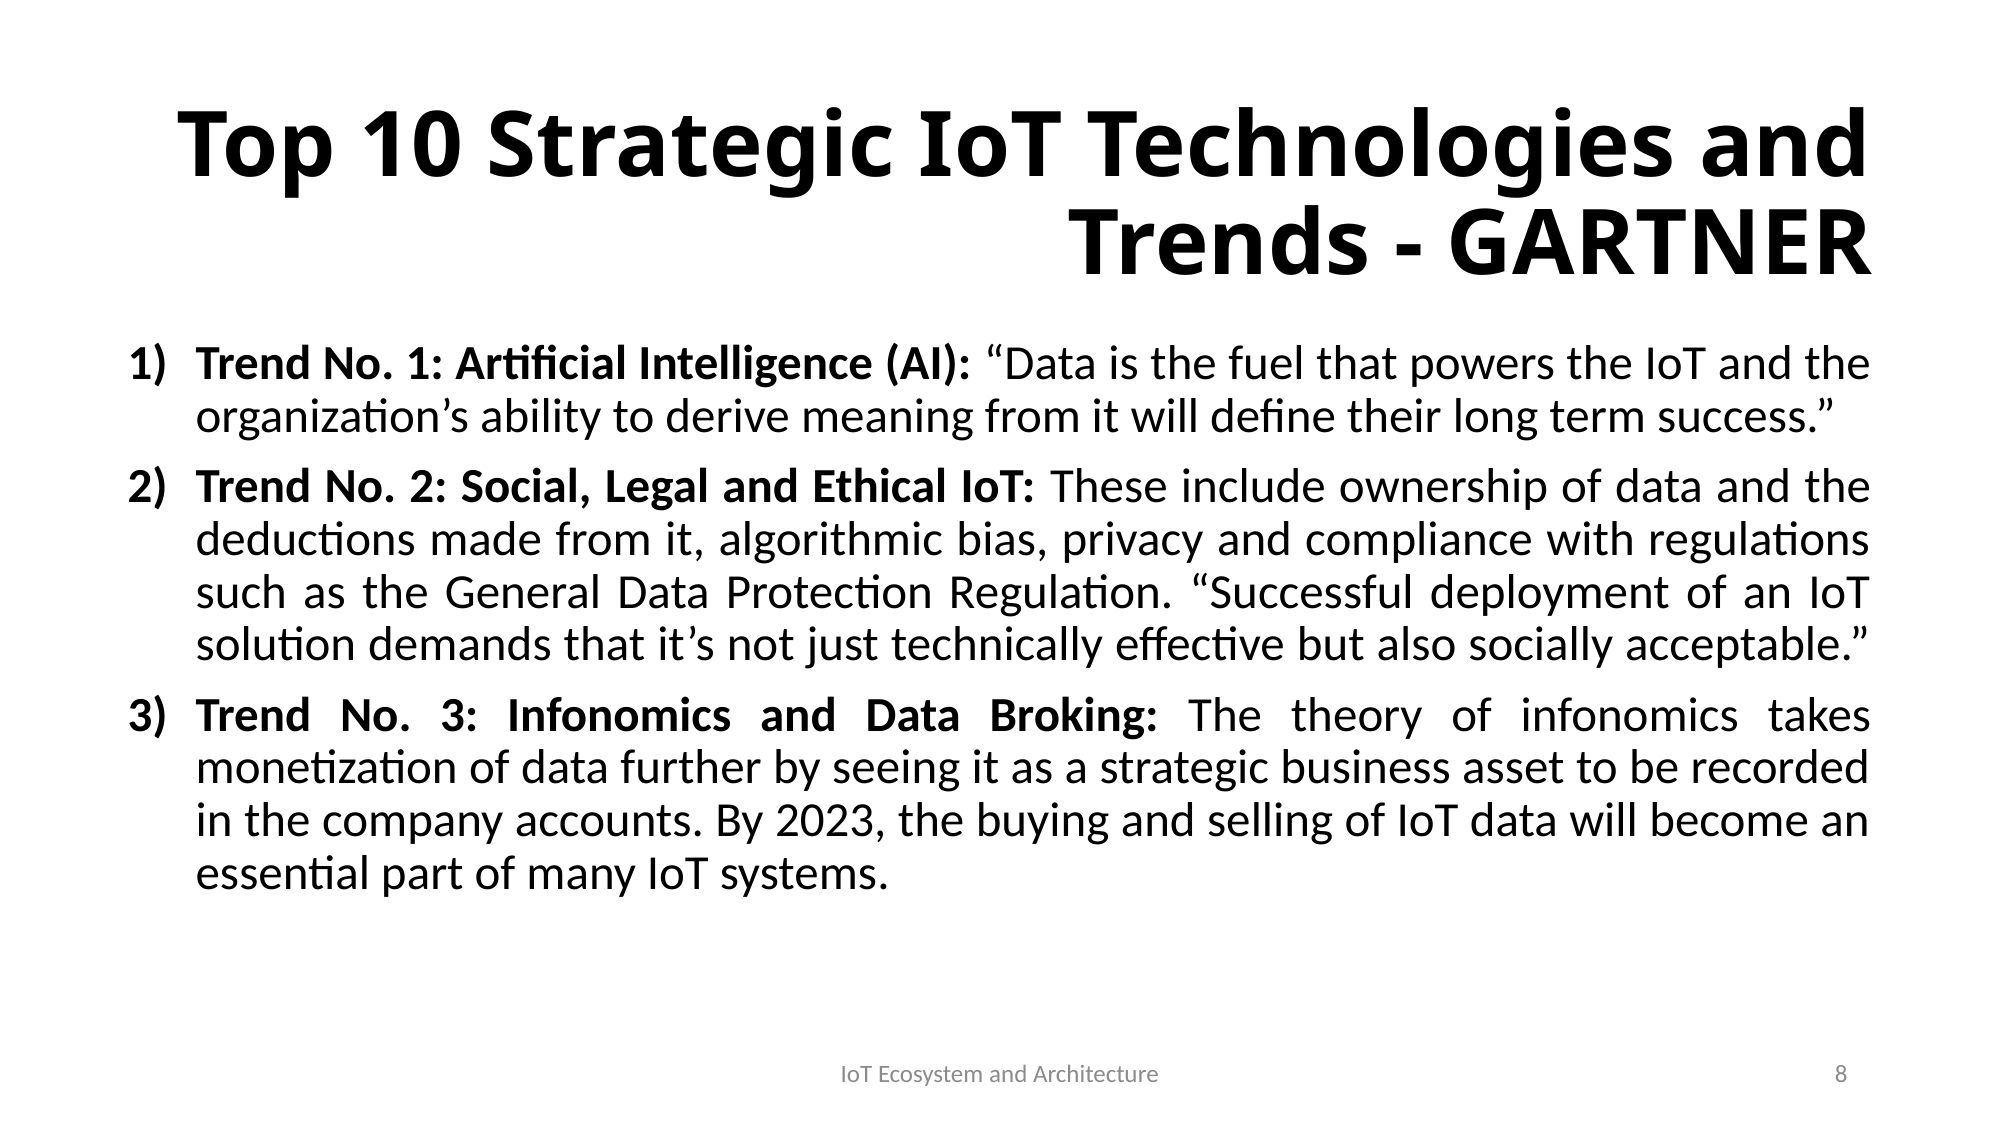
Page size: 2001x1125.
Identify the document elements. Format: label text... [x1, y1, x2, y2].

footer IoT Ecosystem and Architecture [662, 1042, 1338, 1103]
slide_number 8 [1412, 1042, 1863, 1103]
list Trend No. 1: Artificial Intelligence (AI): “Data is the fuel that powers the IoT and the organization’s ability to derive meaning from it will define their long term success.” Trend No. 2: Social, Legal and Ethical IoT: These include ownership of data and the deductions made from it, algorithmic bias, privacy and compliance with regulations such as the General Data Protection Regulation. “Successful deployment of an IoT solution demands that it’s not just technically effective but also socially acceptable.” Trend No. 3: Infonomics and Data Broking: The theory of infonomics takes monetization of data further by seeing it as a strategic business asset to be recorded in the company accounts. By 2023, the buying and selling of IoT data will become an essential part of many IoT systems. [112, 329, 1888, 1021]
title Top 10 Strategic IoT Technologies and Trends - GARTNER [61, 90, 1888, 303]
